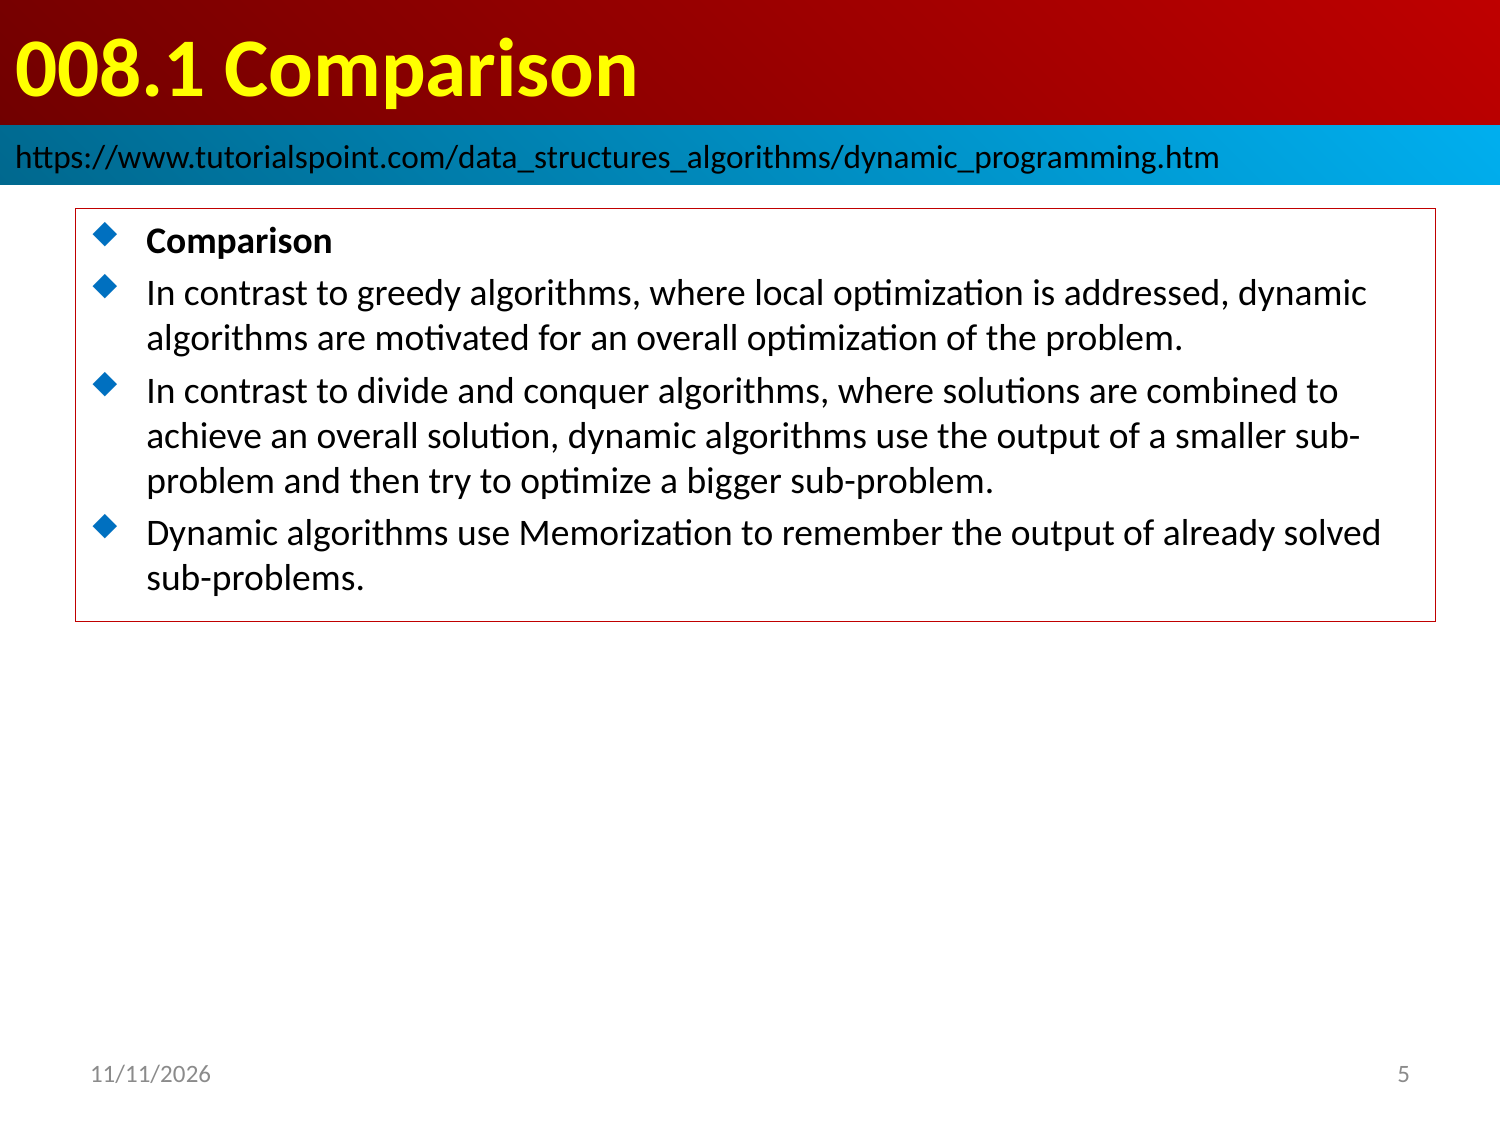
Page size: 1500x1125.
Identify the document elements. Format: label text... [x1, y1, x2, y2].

subtitle Comparison In contrast to greedy algorithms, where local optimization is addressed, dynamic algorithms are motivated for an overall optimization of the problem. In contrast to divide and conquer algorithms, where solutions are combined to achieve an overall solution, dynamic algorithms use the output of a smaller sub-problem and then try to optimize a bigger sub-problem. Dynamic algorithms use Memorization to remember the output of already solved sub-problems. [75, 208, 1436, 622]
title 008.1 Comparison [0, 0, 1500, 125]
text_box https://www.tutorialspoint.com/data_structures_algorithms/dynamic_programming.htm [0, 125, 1500, 185]
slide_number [75, 1042, 425, 1103]
slide_number 5 [1074, 1042, 1425, 1103]
